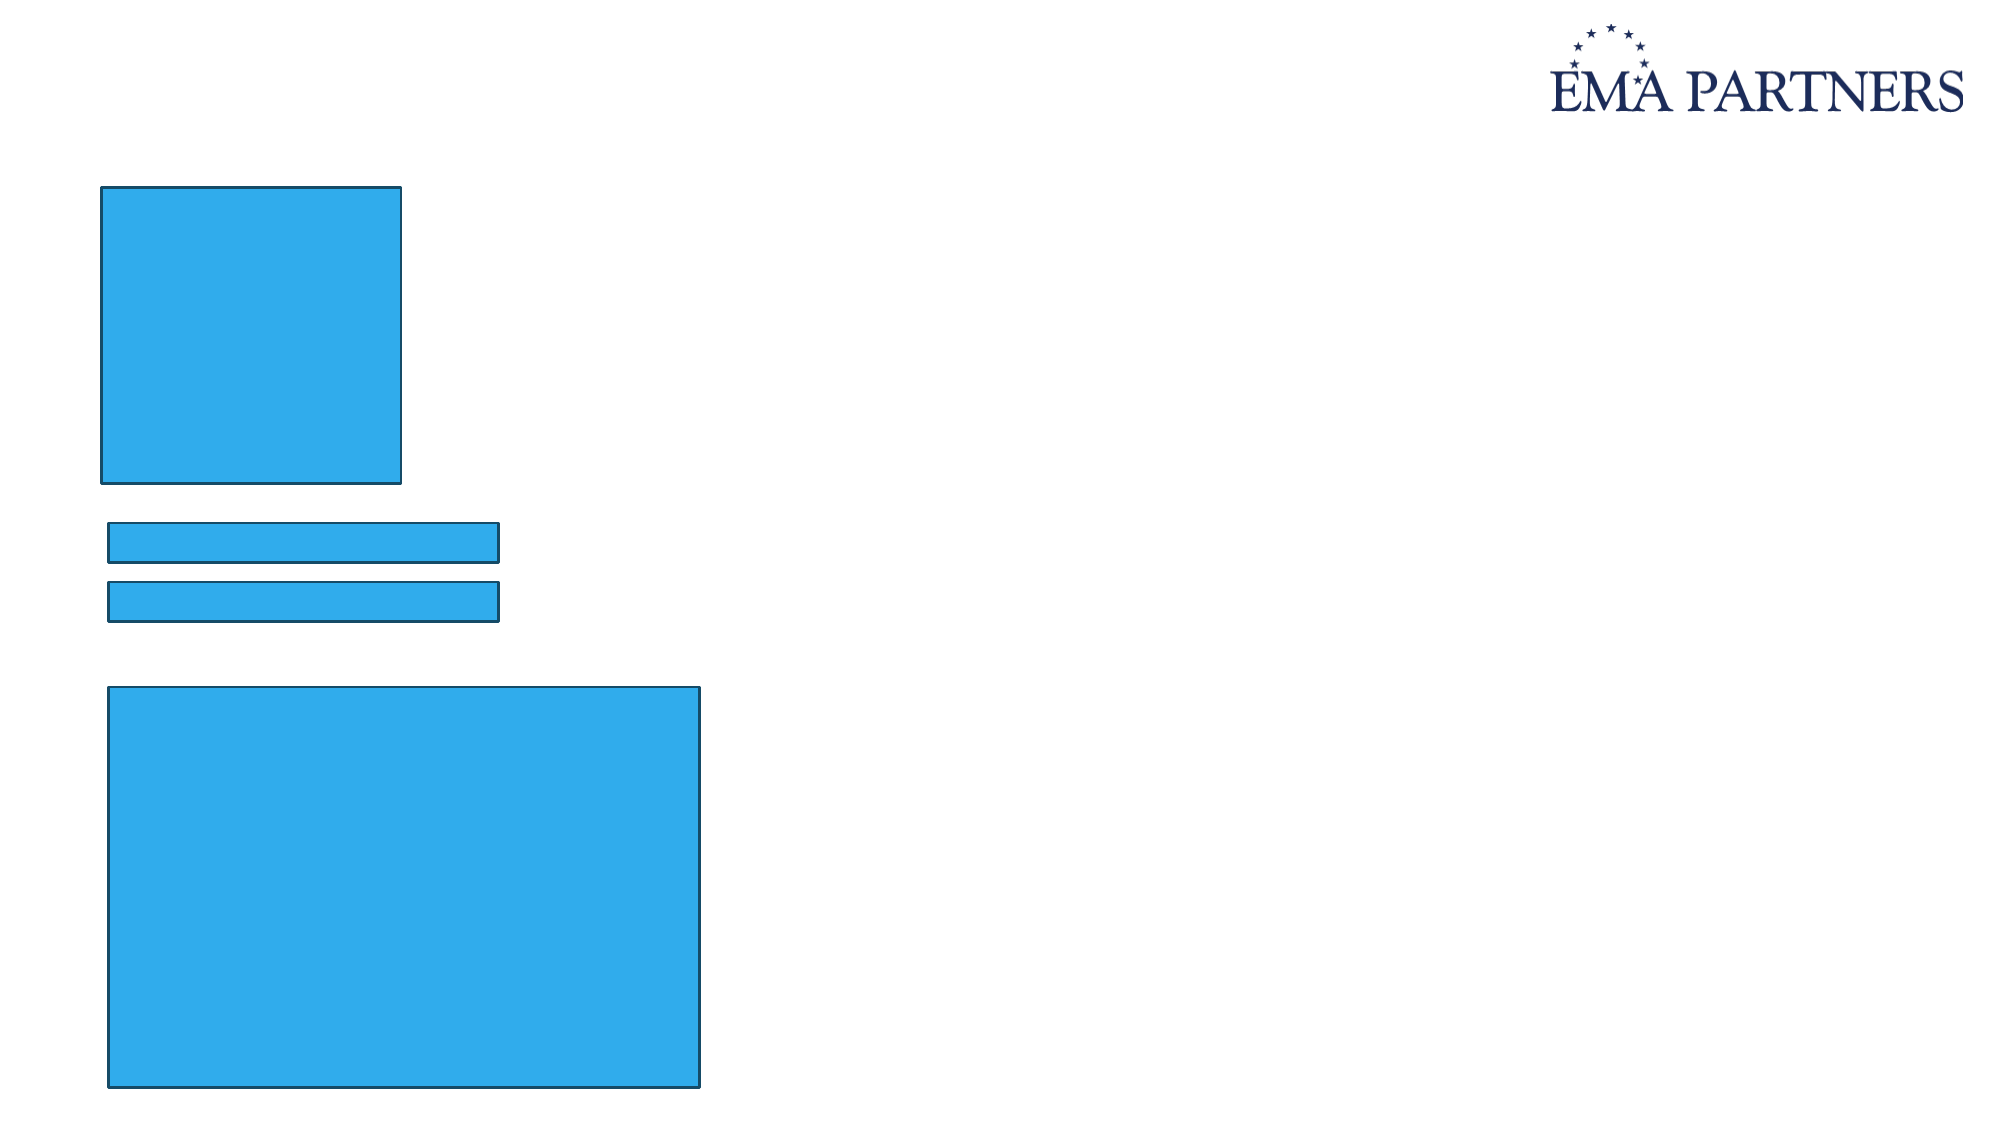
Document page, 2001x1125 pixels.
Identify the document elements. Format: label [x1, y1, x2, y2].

text_box [100, 186, 402, 485]
text_box [107, 522, 500, 564]
picture [1550, 24, 1963, 113]
text_box [107, 581, 500, 623]
text_box [107, 686, 701, 1089]
